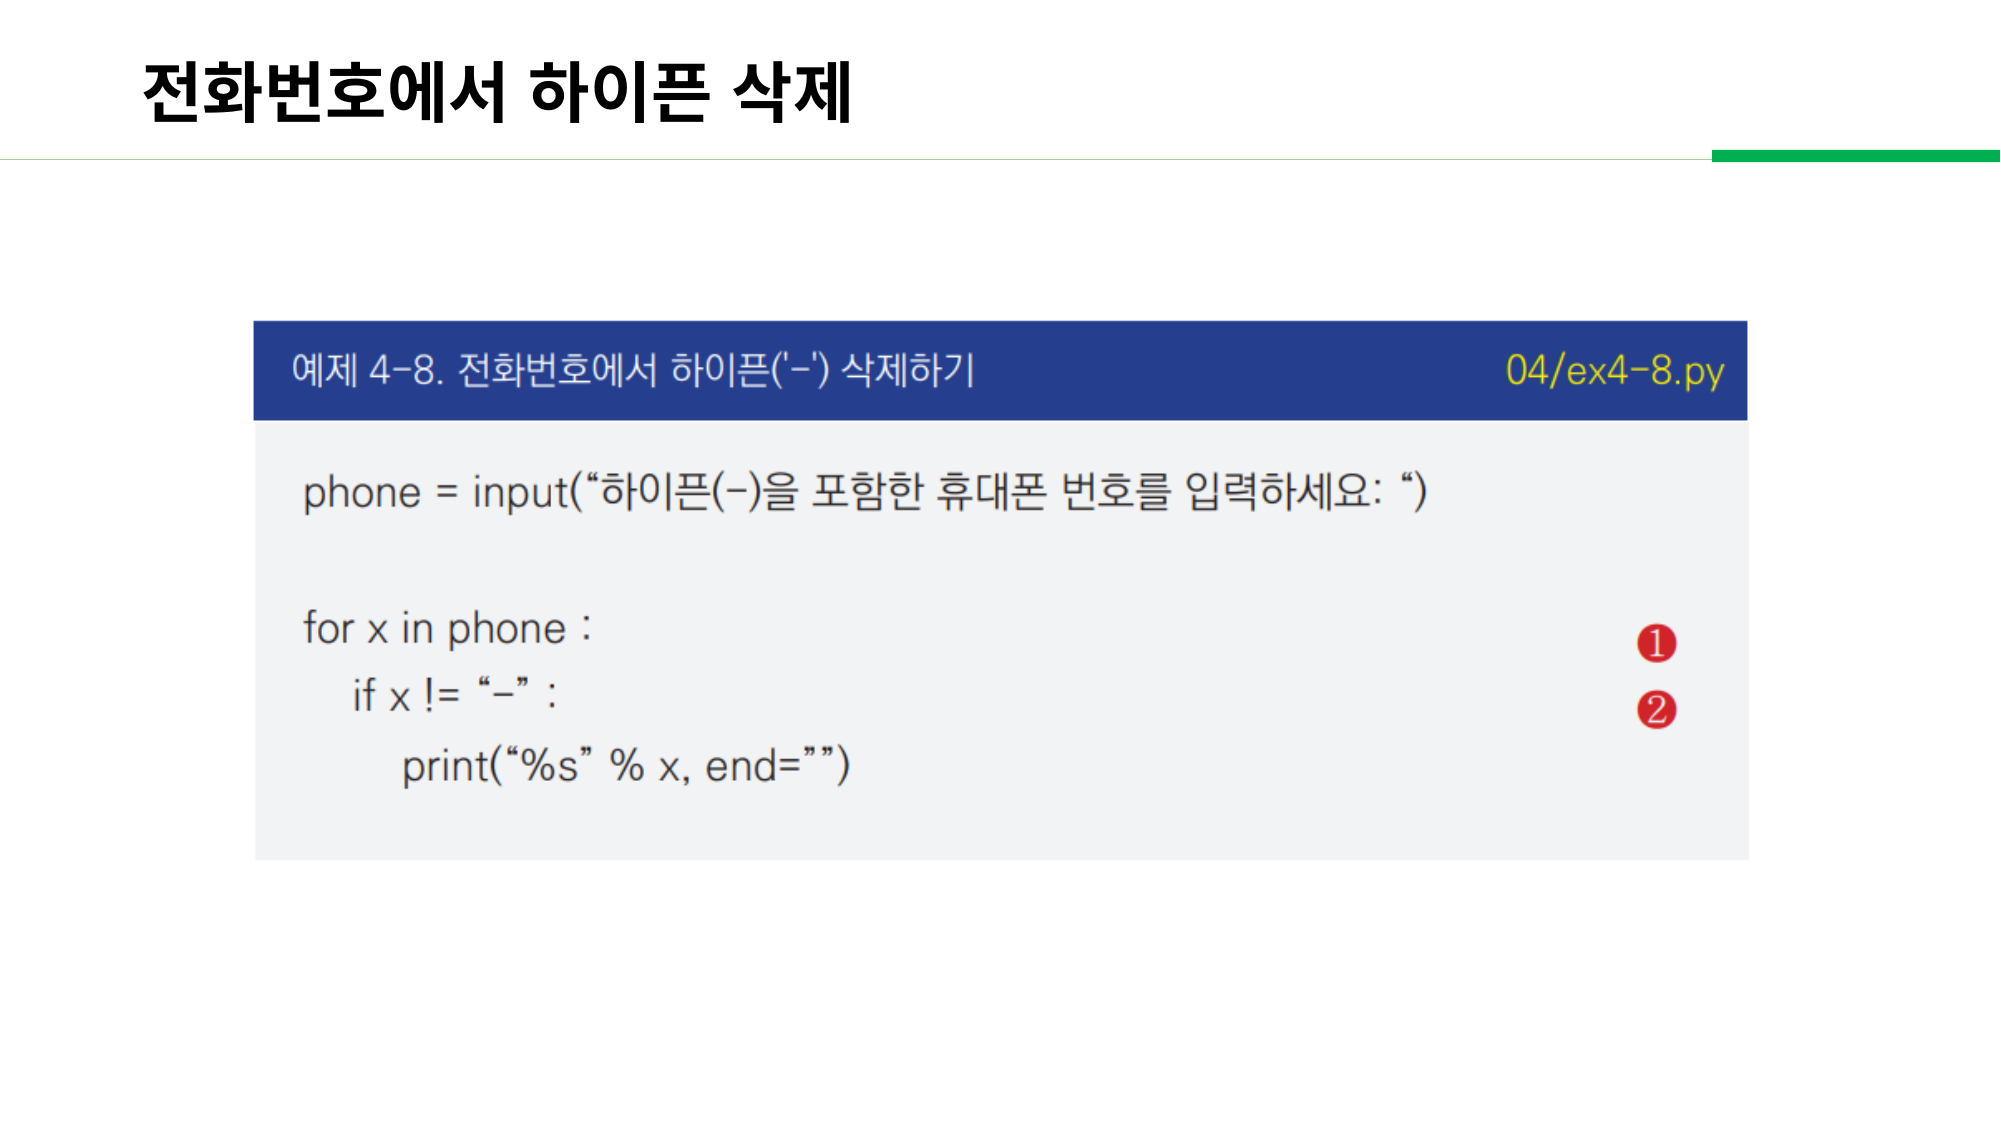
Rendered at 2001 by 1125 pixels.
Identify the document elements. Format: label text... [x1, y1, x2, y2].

picture [239, 303, 1761, 882]
text_box 전화번호에서 하이픈 삭제 [126, 43, 1587, 139]
text_box [1711, 149, 2000, 159]
